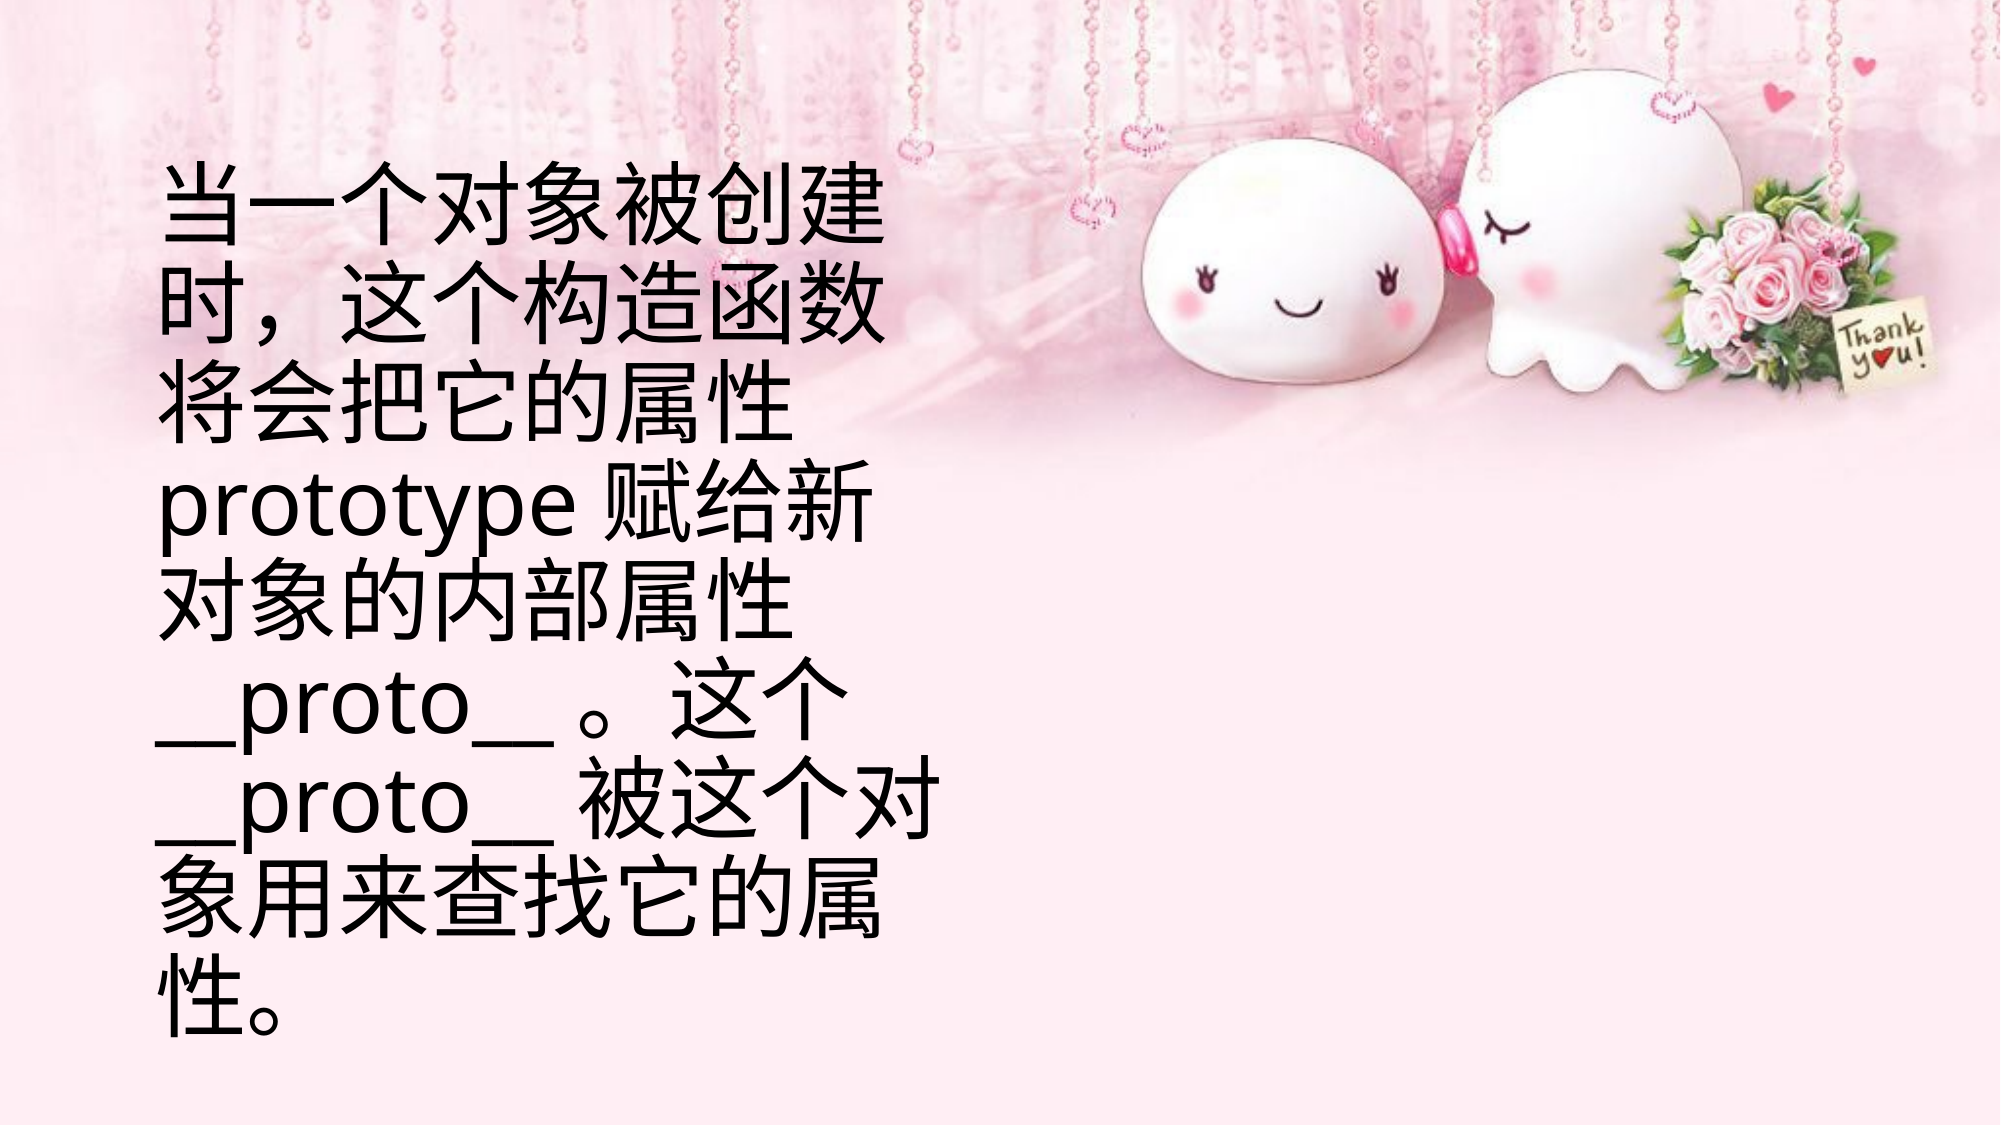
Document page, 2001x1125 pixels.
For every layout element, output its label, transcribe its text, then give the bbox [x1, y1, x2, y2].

picture [0, 0, 2001, 1125]
list 当一个对象被创建时，这个构造函数 将会把它的属性prototype赋给新对象的内部属性__proto__。这个__proto__被这个对象用来查找它的属性。 [140, 152, 971, 955]
